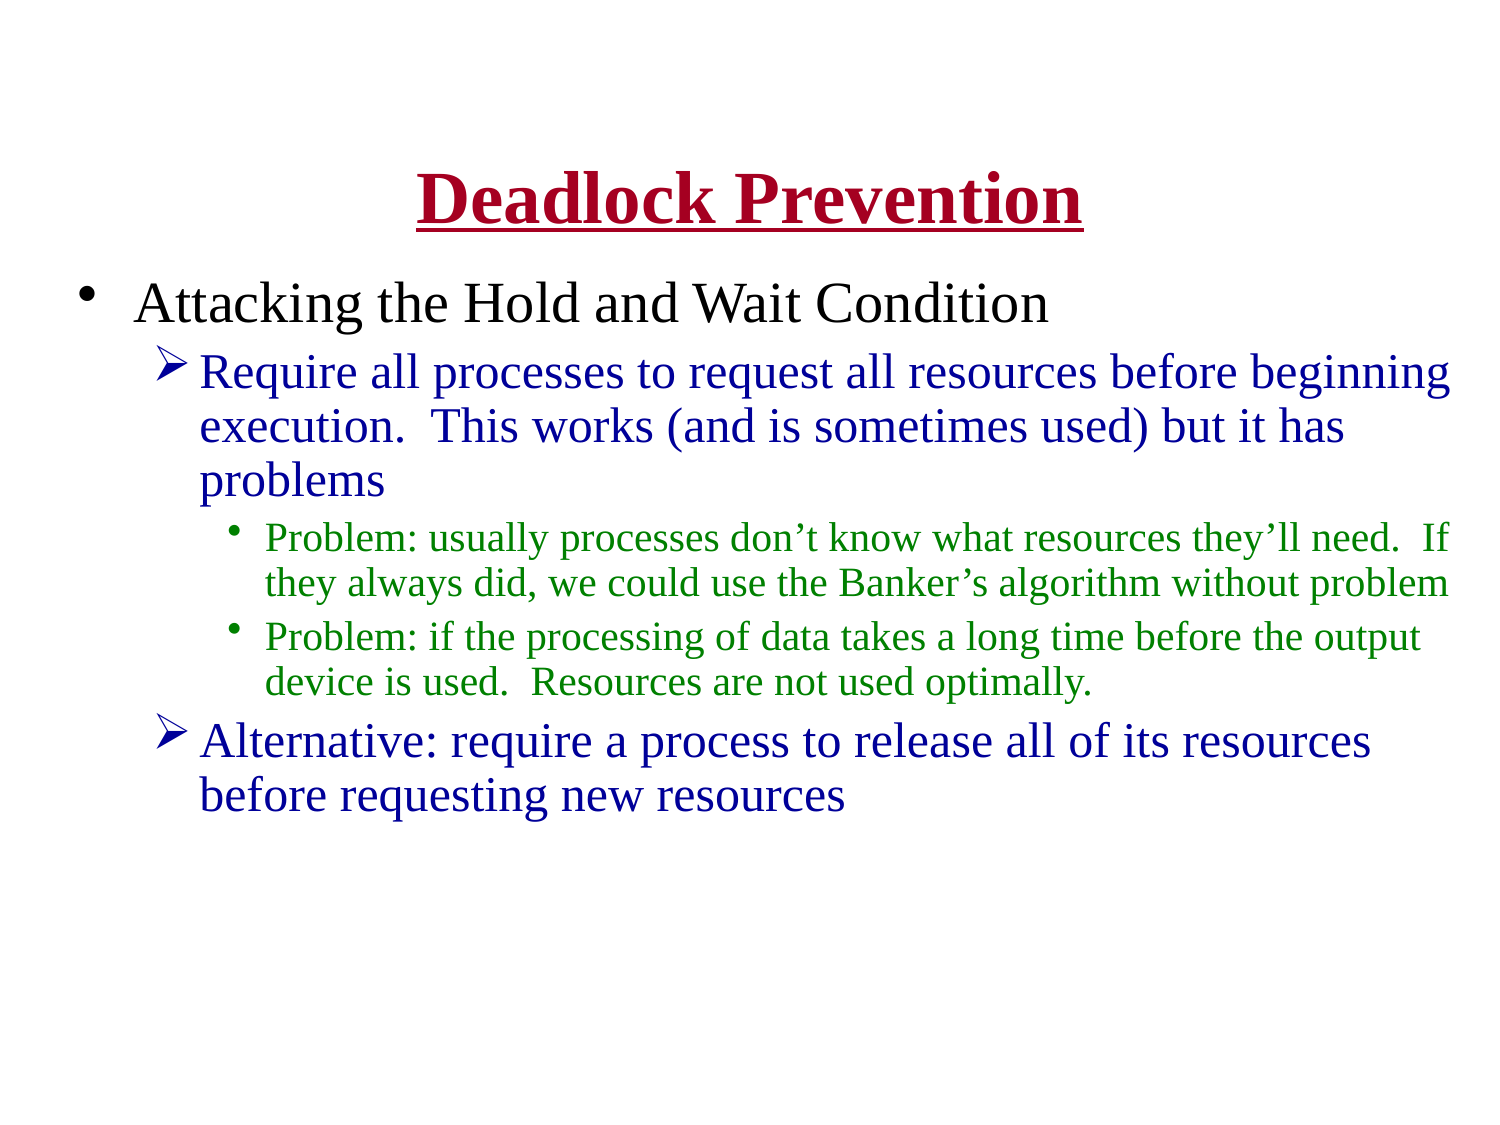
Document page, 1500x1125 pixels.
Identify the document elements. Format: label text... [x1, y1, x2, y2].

title Deadlock Prevention [112, 99, 1388, 264]
list Attacking the Hold and Wait Condition Require all processes to request all resources before beginning execution. This works (and is sometimes used) but it has problems Problem: usually processes don’t know what resources they’ll need. If they always did, we could use the Banker’s algorithm without problem Problem: if the processing of data takes a long time before the output device is used. Resources are not used optimally. Alternative: require a process to release all of its resources before requesting new resources [62, 264, 1500, 1012]
